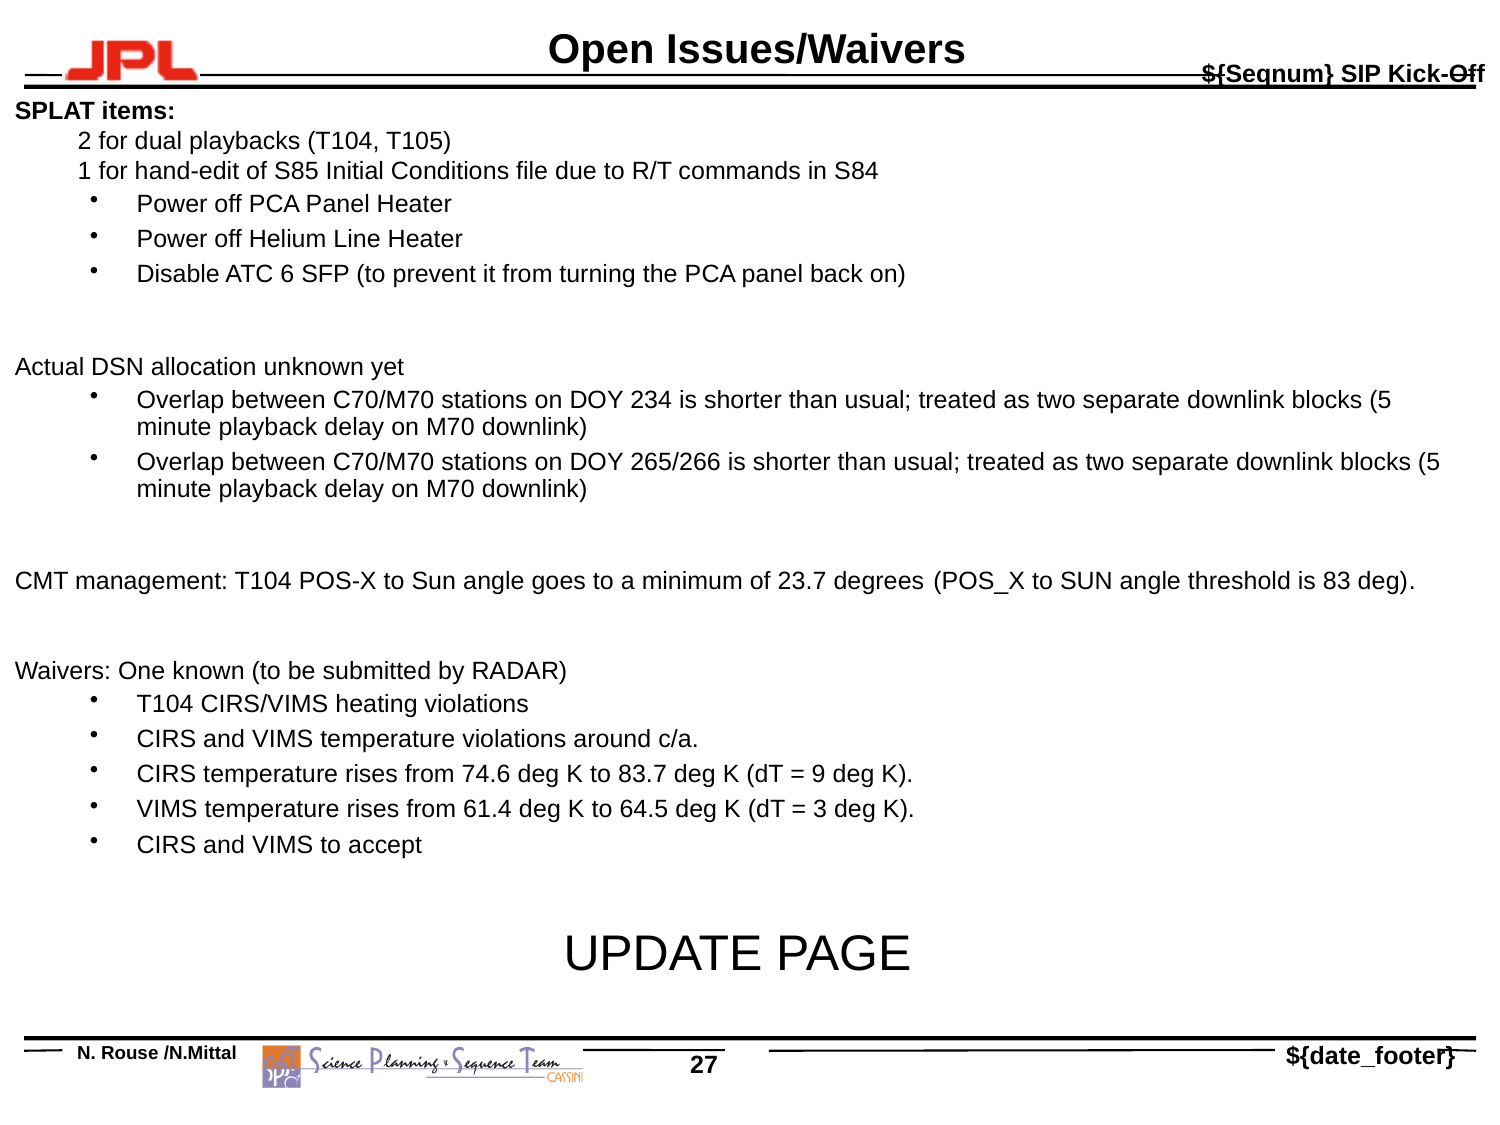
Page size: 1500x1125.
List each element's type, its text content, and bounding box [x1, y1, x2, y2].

text_box [751, 79, 782, 87]
picture [62, 36, 200, 84]
title Open Issues/Waivers [200, 24, 1315, 79]
picture [262, 1045, 583, 1088]
text_box SPLAT items: 2 for dual playbacks (T104, T105) 1 for hand-edit of S85 Initial Conditions file due to R/T commands in S84 Power off PCA Panel Heater Power off Helium Line Heater Disable ATC 6 SFP (to prevent it from turning the PCA panel back on) Actual DSN allocation unknown yet Overlap between C70/M70 stations on DOY 234 is shorter than usual; treated as two separate downlink blocks (5 minute playback delay on M70 downlink) Overlap between C70/M70 stations on DOY 265/266 is shorter than usual; treated as two separate downlink blocks (5 minute playback delay on M70 downlink) CMT management: T104 POS-X to Sun angle goes to a minimum of 23.7 degrees (POS_X to SUN angle threshold is 83 deg). Waivers: One known (to be submitted by RADAR) T104 CIRS/VIMS heating violations CIRS and VIMS temperature violations around c/a. CIRS temperature rises from 74.6 deg K to 83.7 deg K (dT = 9 deg K). VIMS temperature rises from 61.4 deg K to 64.5 deg K (dT = 3 deg K). CIRS and VIMS to accept UPDATE PAGE [0, 87, 1475, 1018]
